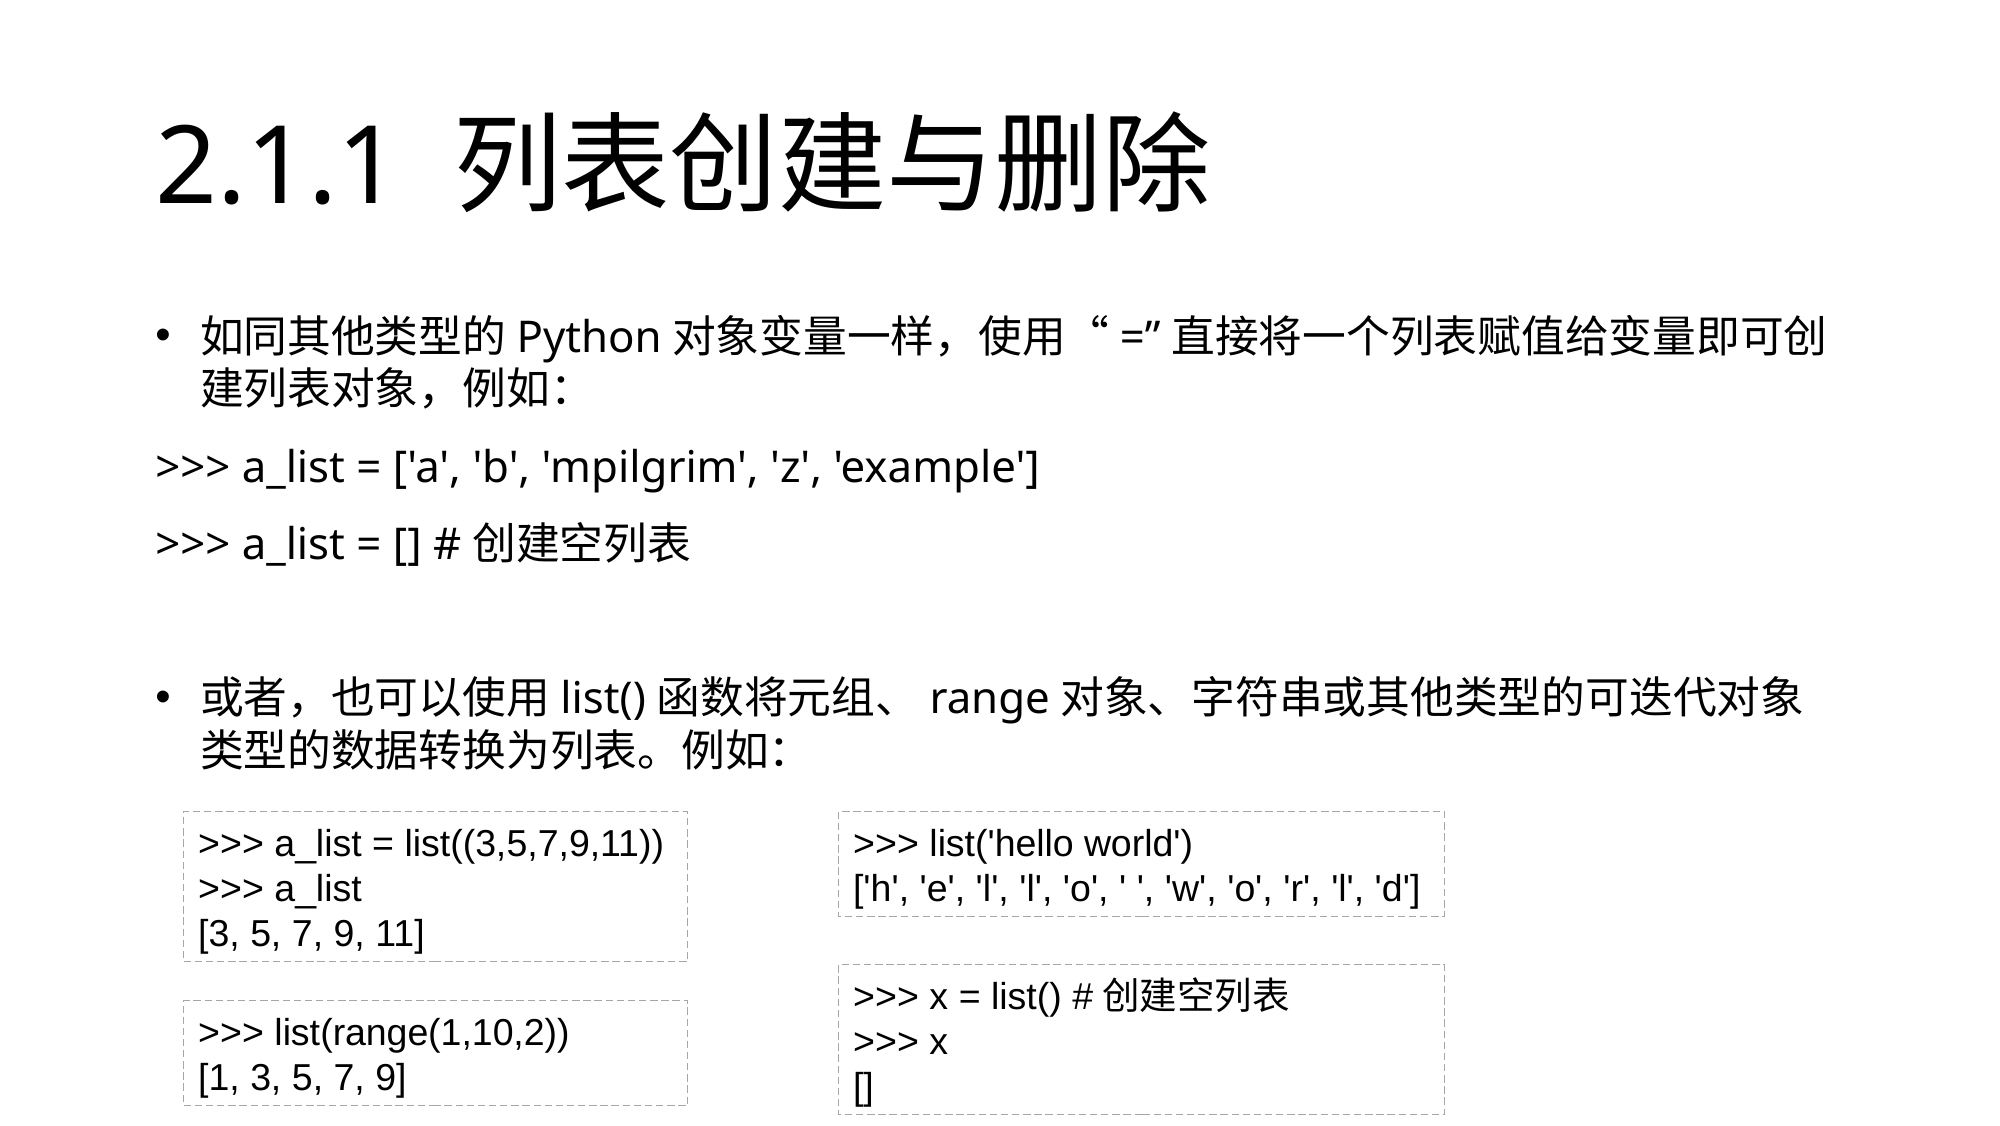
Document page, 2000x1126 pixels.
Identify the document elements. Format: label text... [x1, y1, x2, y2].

title 2.1.1 列表创建与删除 [137, 59, 1863, 278]
text_box >>> list(range(1,10,2)) [1, 3, 5, 7, 9] [183, 1000, 688, 1106]
text_box >>> list('hello world') ['h', 'e', 'l', 'l', 'o', ' ', 'w', 'o', 'r', 'l', 'd'] [838, 811, 1445, 917]
list 如同其他类型的Python对象变量一样，使用“=”直接将一个列表赋值给变量即可创建列表对象，例如： >>> a_list = ['a', 'b', 'mpilgrim', 'z', 'example'] >>> a_list = [] #创建空列表 或者，也可以使用list()函数将元组、range对象、字符串或其他类型的可迭代对象类型的数据转换为列表。例如： [137, 299, 1863, 1014]
text_box >>> a_list = list((3,5,7,9,11)) >>> a_list [3, 5, 7, 9, 11] [183, 811, 688, 962]
text_box >>> x = list() #创建空列表 >>> x [] [838, 964, 1445, 1115]
